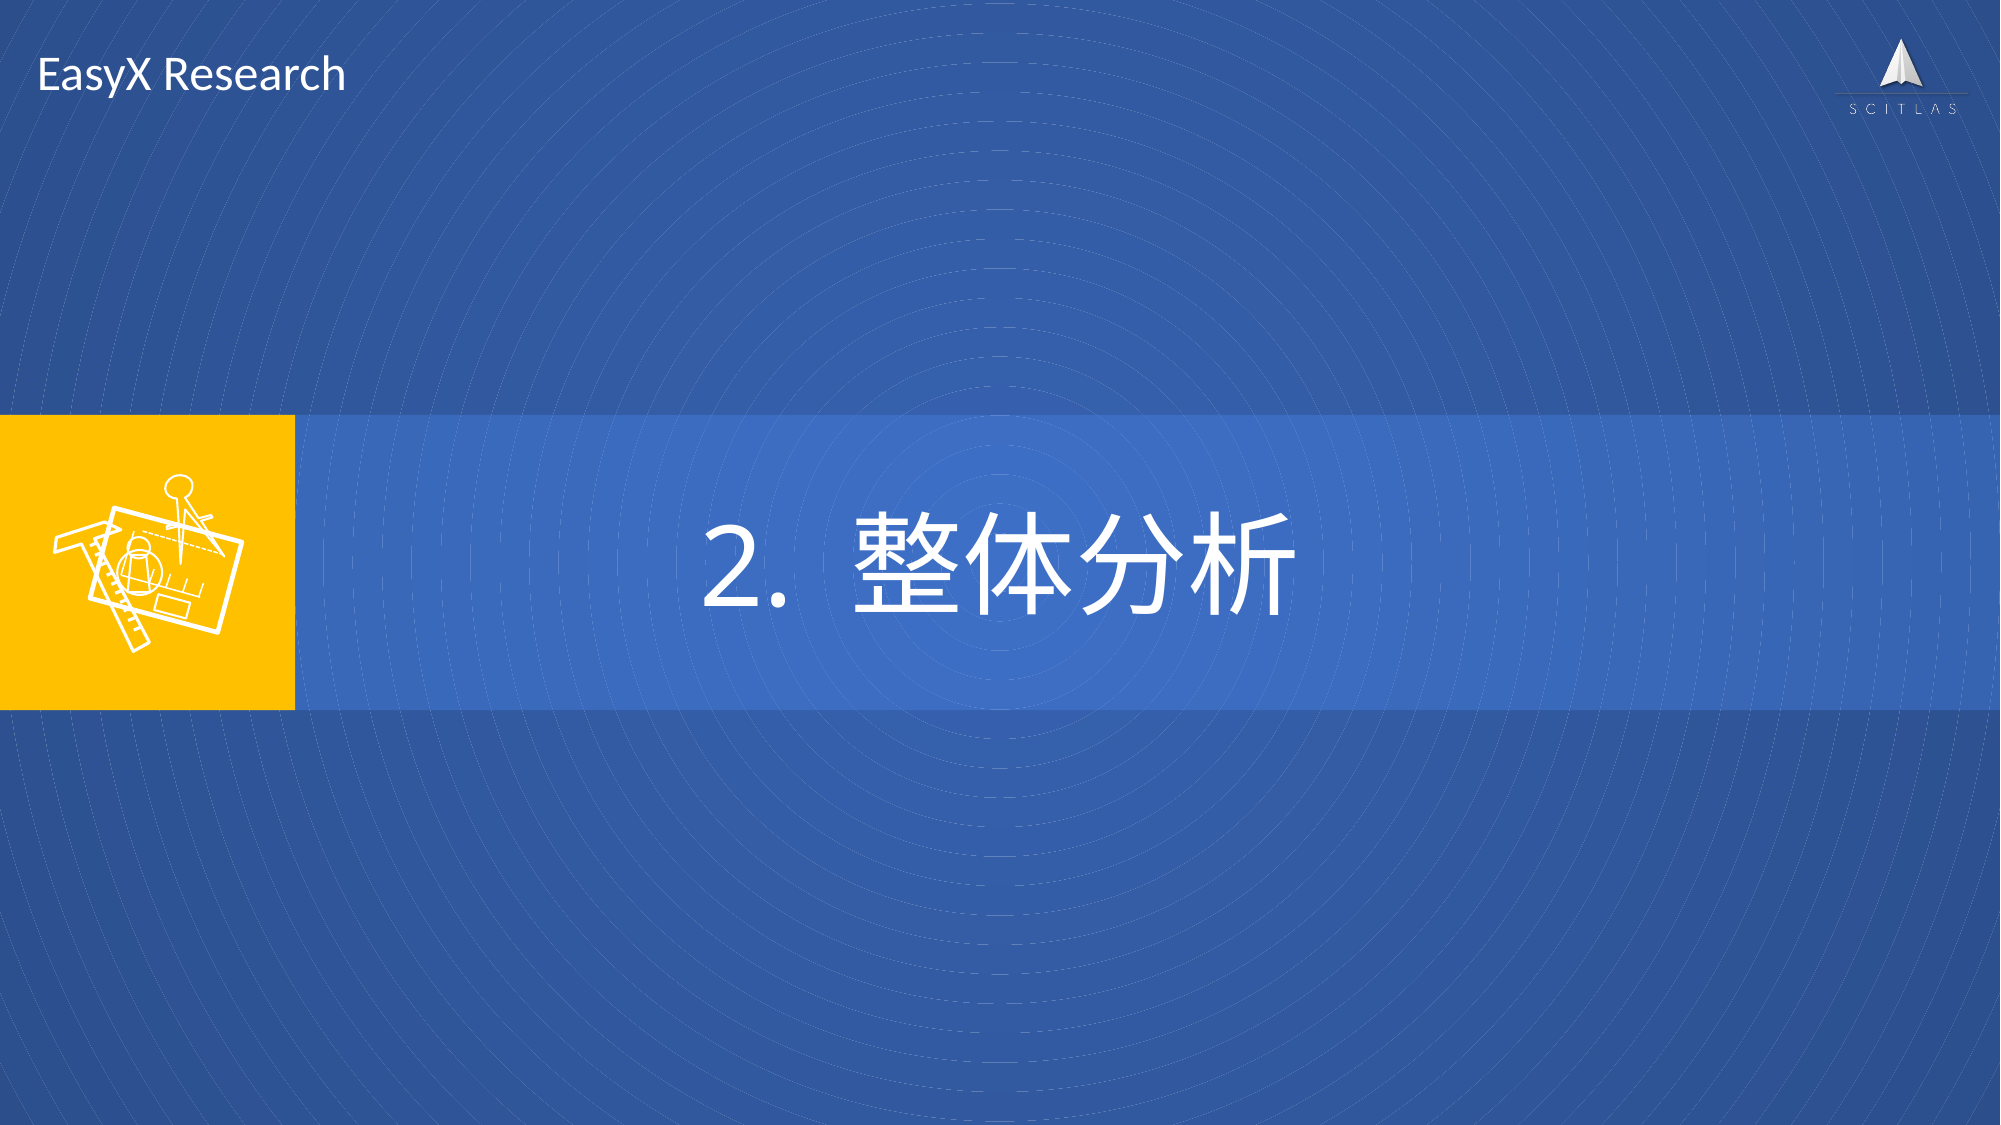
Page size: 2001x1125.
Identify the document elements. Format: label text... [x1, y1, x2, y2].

text_box [0, 711, 2000, 1125]
text_box EasyX Research [22, 32, 778, 108]
text_box 2. 整体分析 [622, 486, 1378, 637]
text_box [54, 473, 233, 652]
text_box [0, 0, 2000, 414]
text_box [0, 414, 296, 711]
picture [1802, 0, 2000, 142]
text_box [296, 414, 2000, 711]
